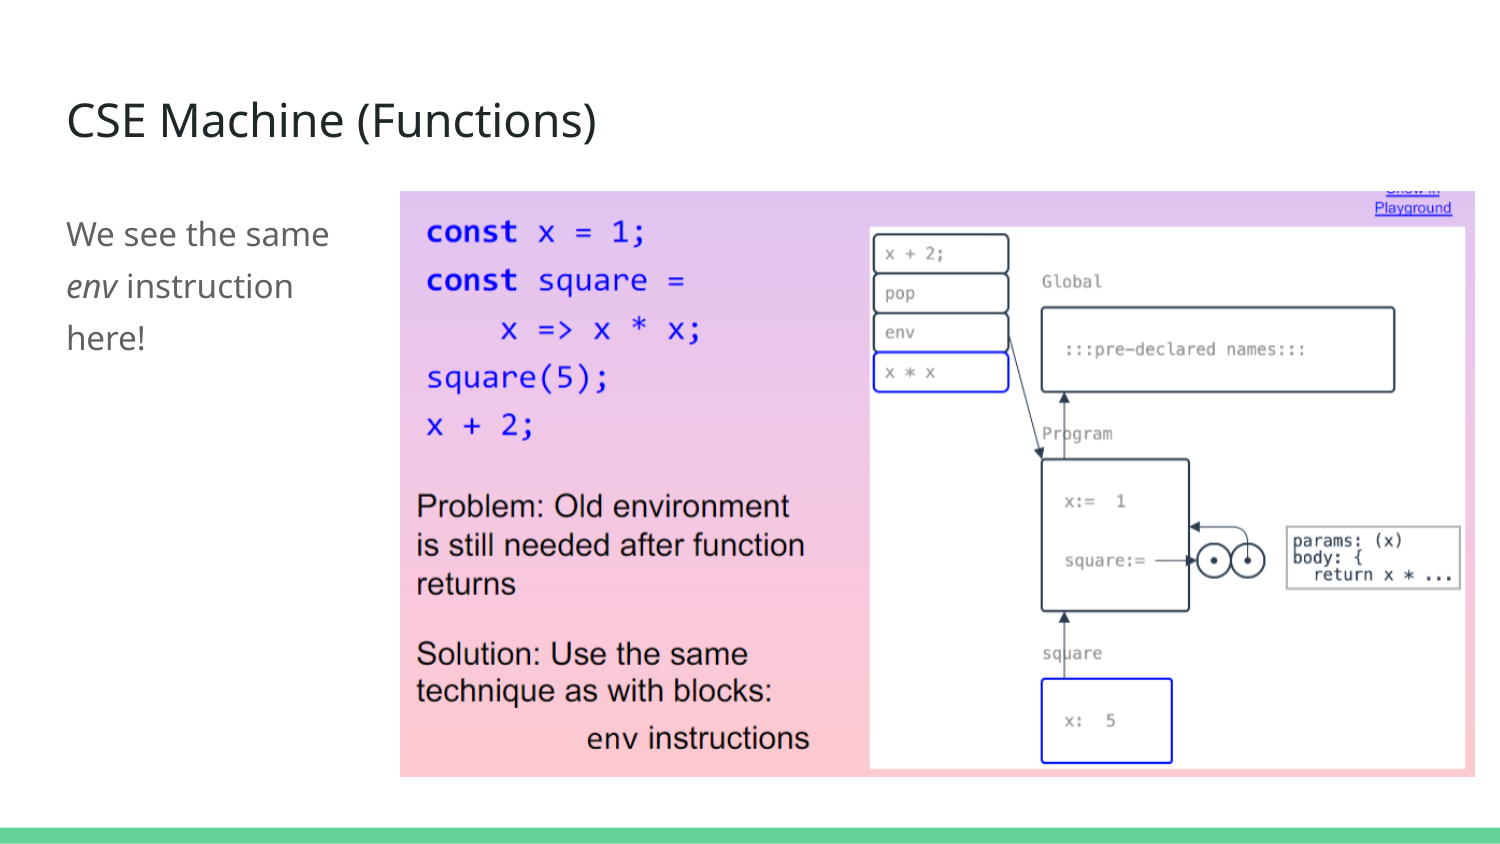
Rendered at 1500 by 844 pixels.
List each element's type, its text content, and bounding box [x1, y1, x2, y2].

picture [400, 191, 1476, 777]
list We see the same env instruction here! [51, 189, 376, 806]
title CSE Machine (Functions) [51, 72, 1449, 167]
